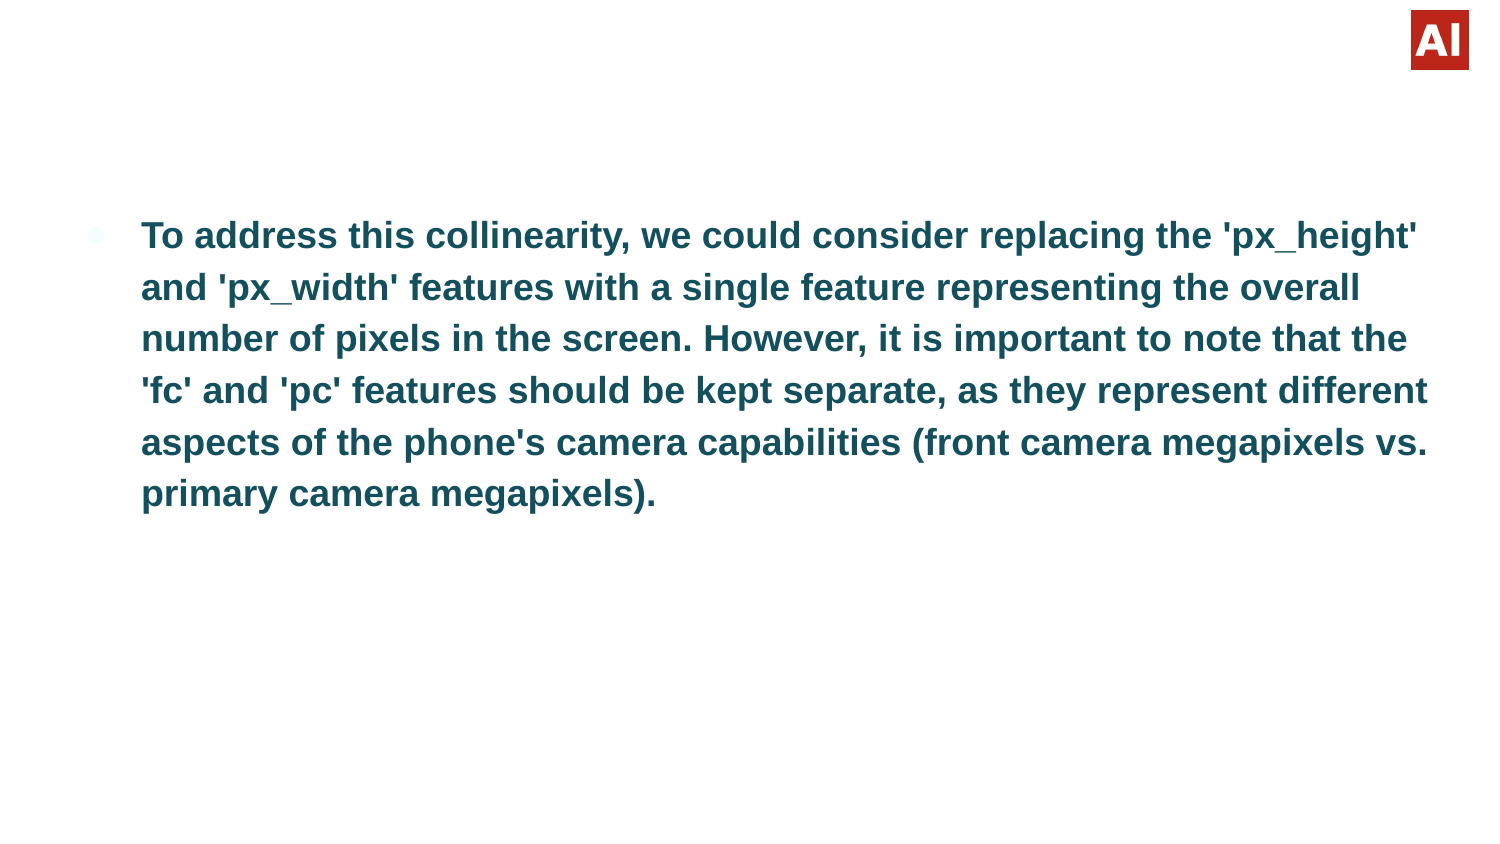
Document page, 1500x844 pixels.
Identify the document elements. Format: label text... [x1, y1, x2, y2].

picture [1411, 10, 1469, 70]
list To address this collinearity, we could consider replacing the 'px_height' and 'px_width' features with a single feature representing the overall number of pixels in the screen. However, it is important to note that the 'fc' and 'pc' features should be kept separate, as they represent different aspects of the phone's camera capabilities (front camera megapixels vs. primary camera megapixels). [51, 189, 1449, 750]
